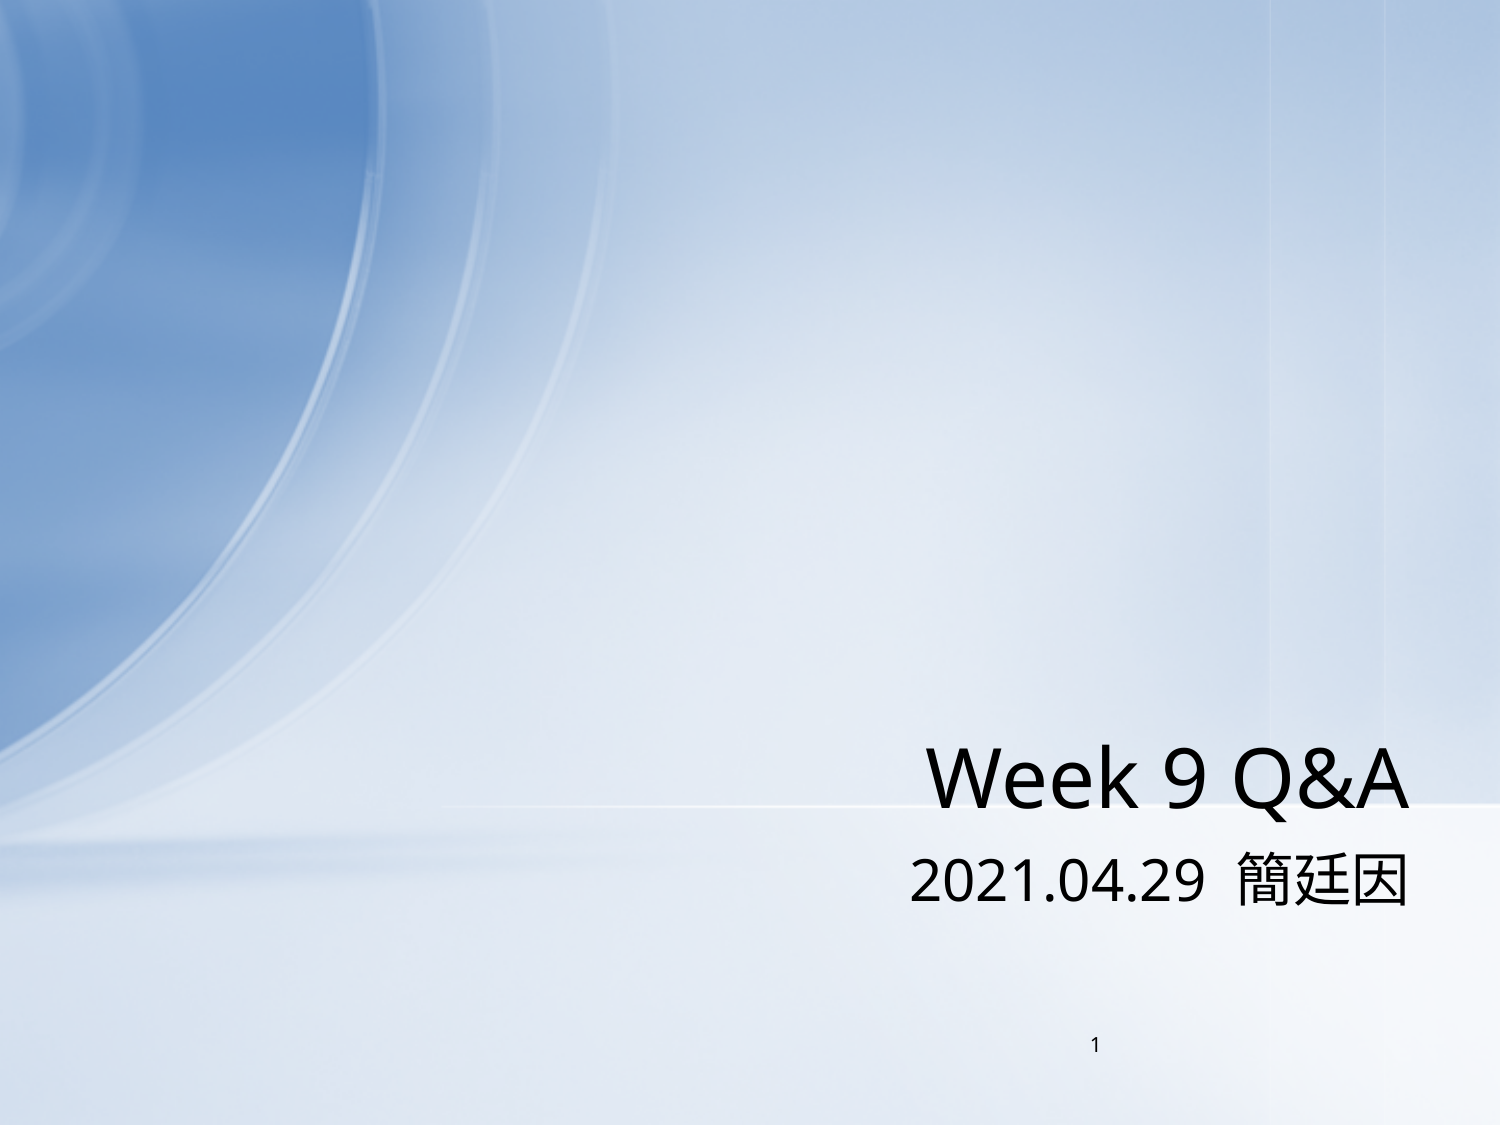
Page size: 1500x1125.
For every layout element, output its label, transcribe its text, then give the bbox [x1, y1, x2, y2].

slide_number 1 [1074, 1024, 1425, 1103]
picture [0, 0, 1500, 1125]
title Week 9 Q&A [181, 591, 1425, 833]
subtitle 2021.04.29 簡廷因 [408, 835, 1425, 988]
